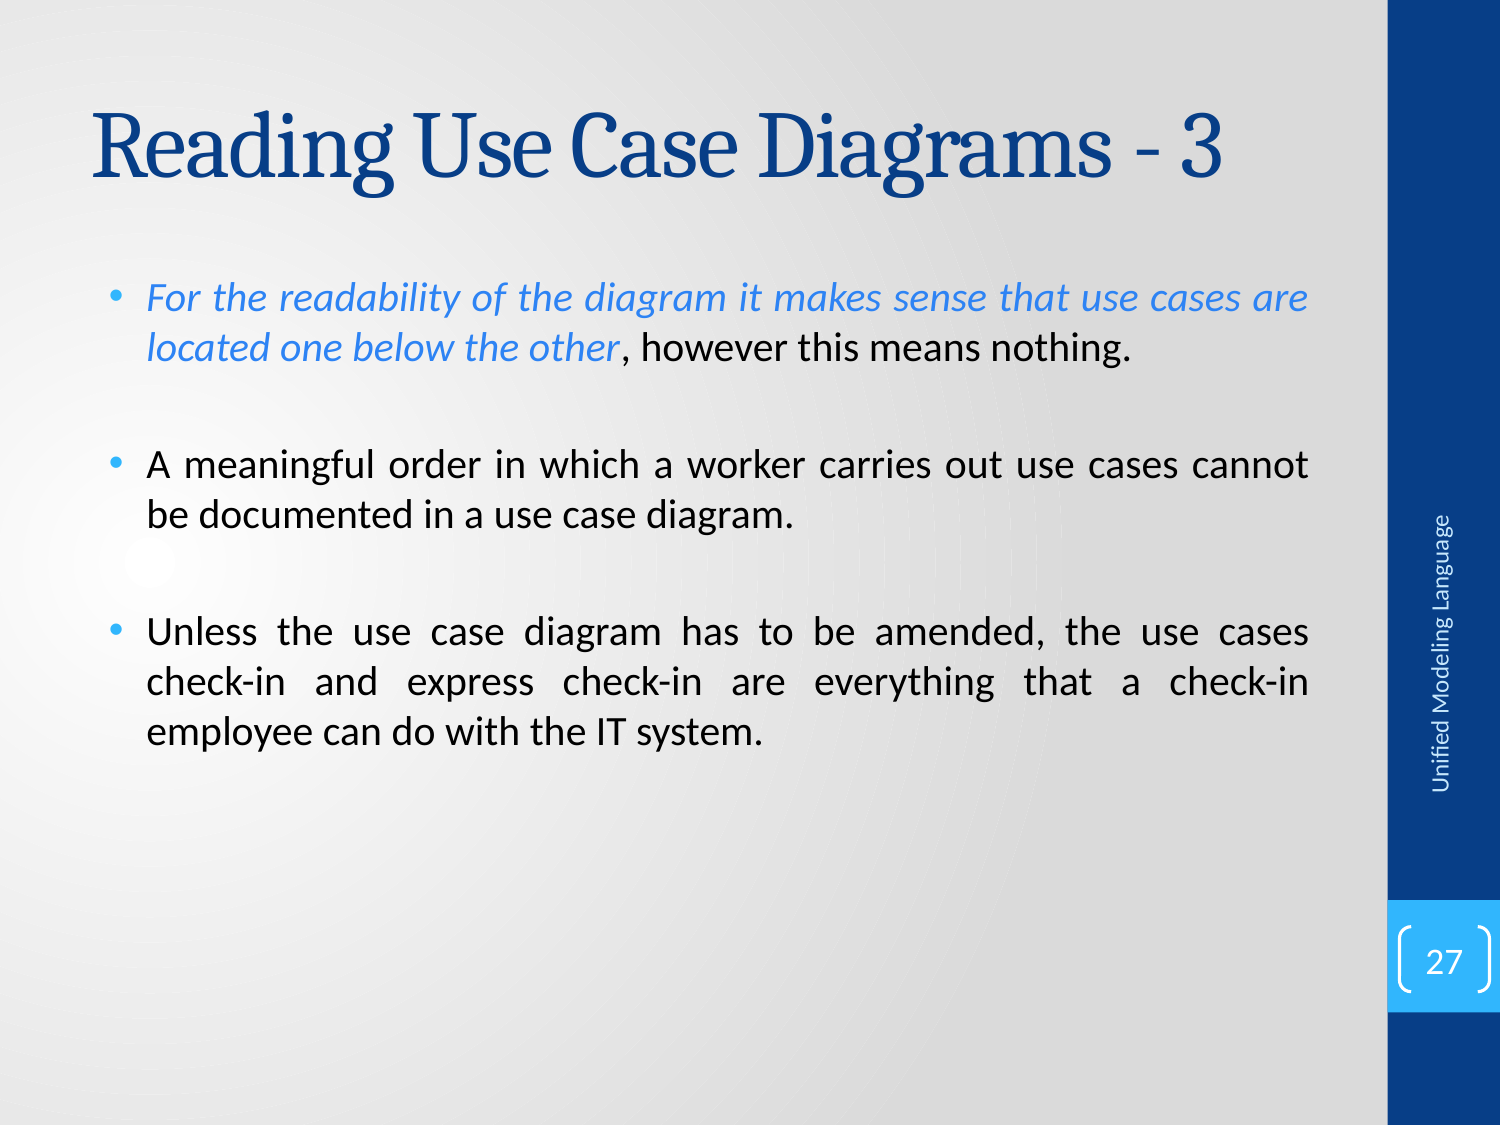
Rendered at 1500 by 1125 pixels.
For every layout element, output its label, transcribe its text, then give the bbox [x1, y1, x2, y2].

title Reading Use Case Diagrams - 3 [75, 45, 1325, 233]
list For the readability of the diagram it makes sense that use cases are located one below the other, however this means nothing. A meaningful order in which a worker carries out use cases cannot be documented in a use case diagram. Unless the use case diagram has to be amended, the use cases check-in and express check-in are everything that a check-in employee can do with the IT system. [75, 262, 1325, 1050]
footer Unified Modeling Language [1408, 500, 1469, 889]
slide_number 27 [1397, 925, 1492, 994]
